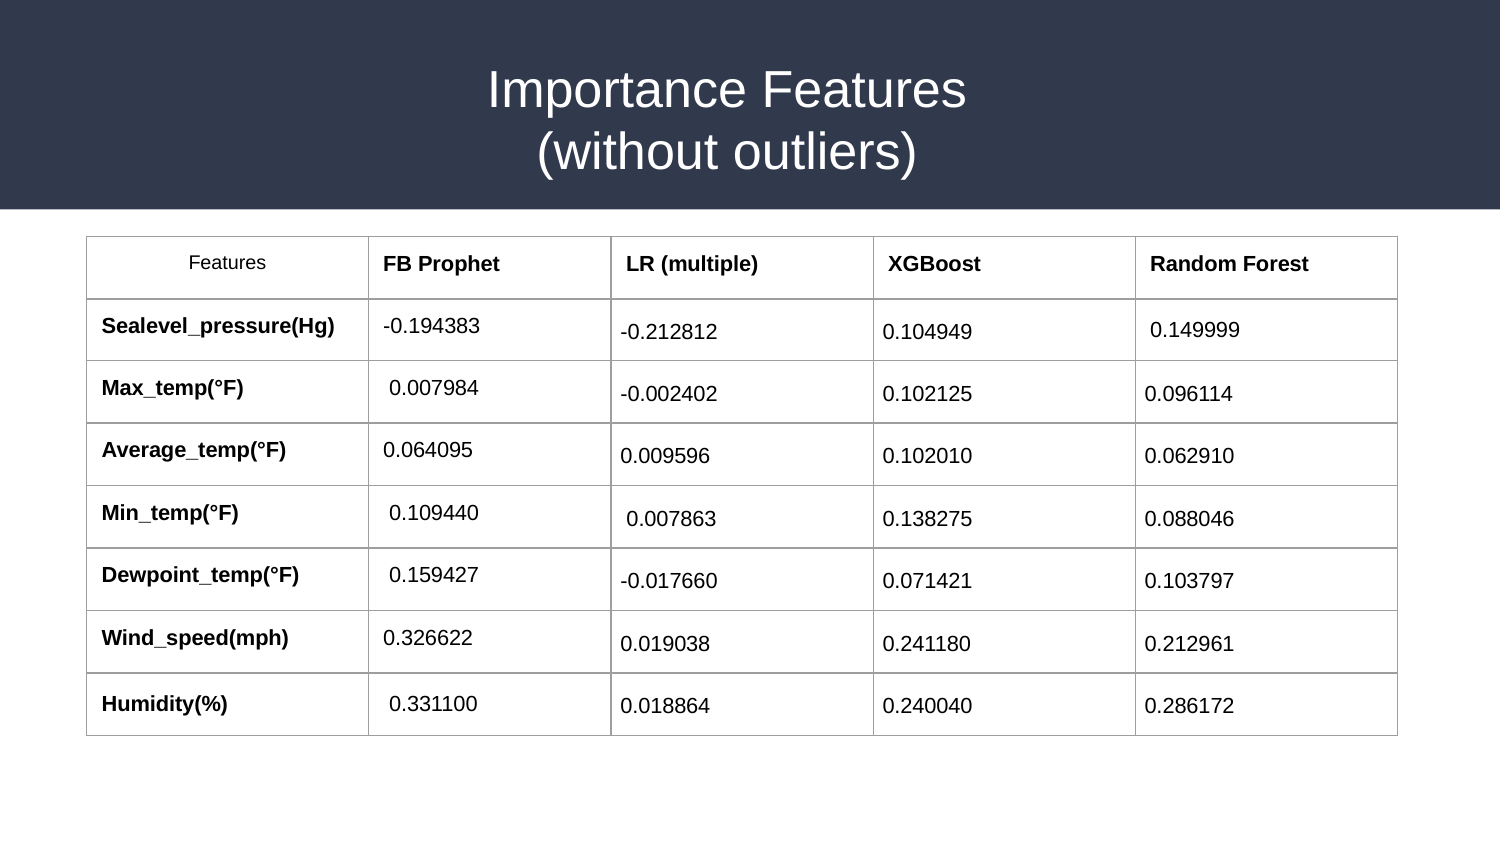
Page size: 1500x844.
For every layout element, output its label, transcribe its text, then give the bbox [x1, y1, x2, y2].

table_cell 0.159427 [369, 549, 610, 610]
table_header Features [87, 237, 368, 298]
table_cell 0.109440 [369, 486, 610, 547]
table_header FB Prophet [369, 237, 610, 298]
table_cell 0.071421 [874, 549, 1135, 610]
table_cell 0.019038 [612, 611, 873, 672]
table_cell 0.103797 [1136, 549, 1397, 610]
table_cell 0.007984 [369, 361, 610, 422]
table_cell 0.062910 [1136, 424, 1397, 485]
table_cell -0.194383 [369, 300, 610, 360]
table_cell -0.212812 [612, 300, 873, 360]
table_cell Sealevel_pressure(Hg) [87, 300, 368, 360]
table_cell 0.326622 [369, 611, 610, 672]
table_header Random Forest [1136, 237, 1397, 298]
table_cell Min_temp(°F) [87, 486, 368, 547]
table_header LR (multiple) [612, 237, 873, 298]
table_cell 0.102125 [874, 361, 1135, 422]
table_cell -0.002402 [612, 361, 873, 422]
table_cell Wind_speed(mph) [87, 611, 368, 672]
table_cell 0.064095 [369, 424, 610, 485]
table_cell 0.138275 [874, 486, 1135, 547]
table_cell 0.240040 [874, 674, 1135, 735]
table_cell Humidity(%) [87, 674, 368, 735]
table_cell Average_temp(°F) [87, 424, 368, 485]
table_cell Max_temp(°F) [87, 361, 368, 422]
table_cell -0.017660 [612, 549, 873, 610]
table_cell Dewpoint_temp(°F) [87, 549, 368, 610]
table_cell 0.018864 [612, 674, 873, 735]
table_cell 0.241180 [874, 611, 1135, 672]
table_cell 0.149999 [1136, 300, 1397, 360]
table_cell 0.088046 [1136, 486, 1397, 547]
table_cell 0.212961 [1136, 611, 1397, 672]
title Importance Features (without outliers) [28, 39, 1426, 143]
table_cell 0.096114 [1136, 361, 1397, 422]
table_cell 0.286172 [1136, 674, 1397, 735]
table_cell 0.102010 [874, 424, 1135, 485]
table_cell 0.104949 [874, 300, 1135, 360]
table_cell 0.009596 [612, 424, 873, 485]
table_cell 0.331100 [369, 674, 610, 735]
table_header XGBoost [874, 237, 1135, 298]
table_cell 0.007863 [612, 486, 873, 547]
